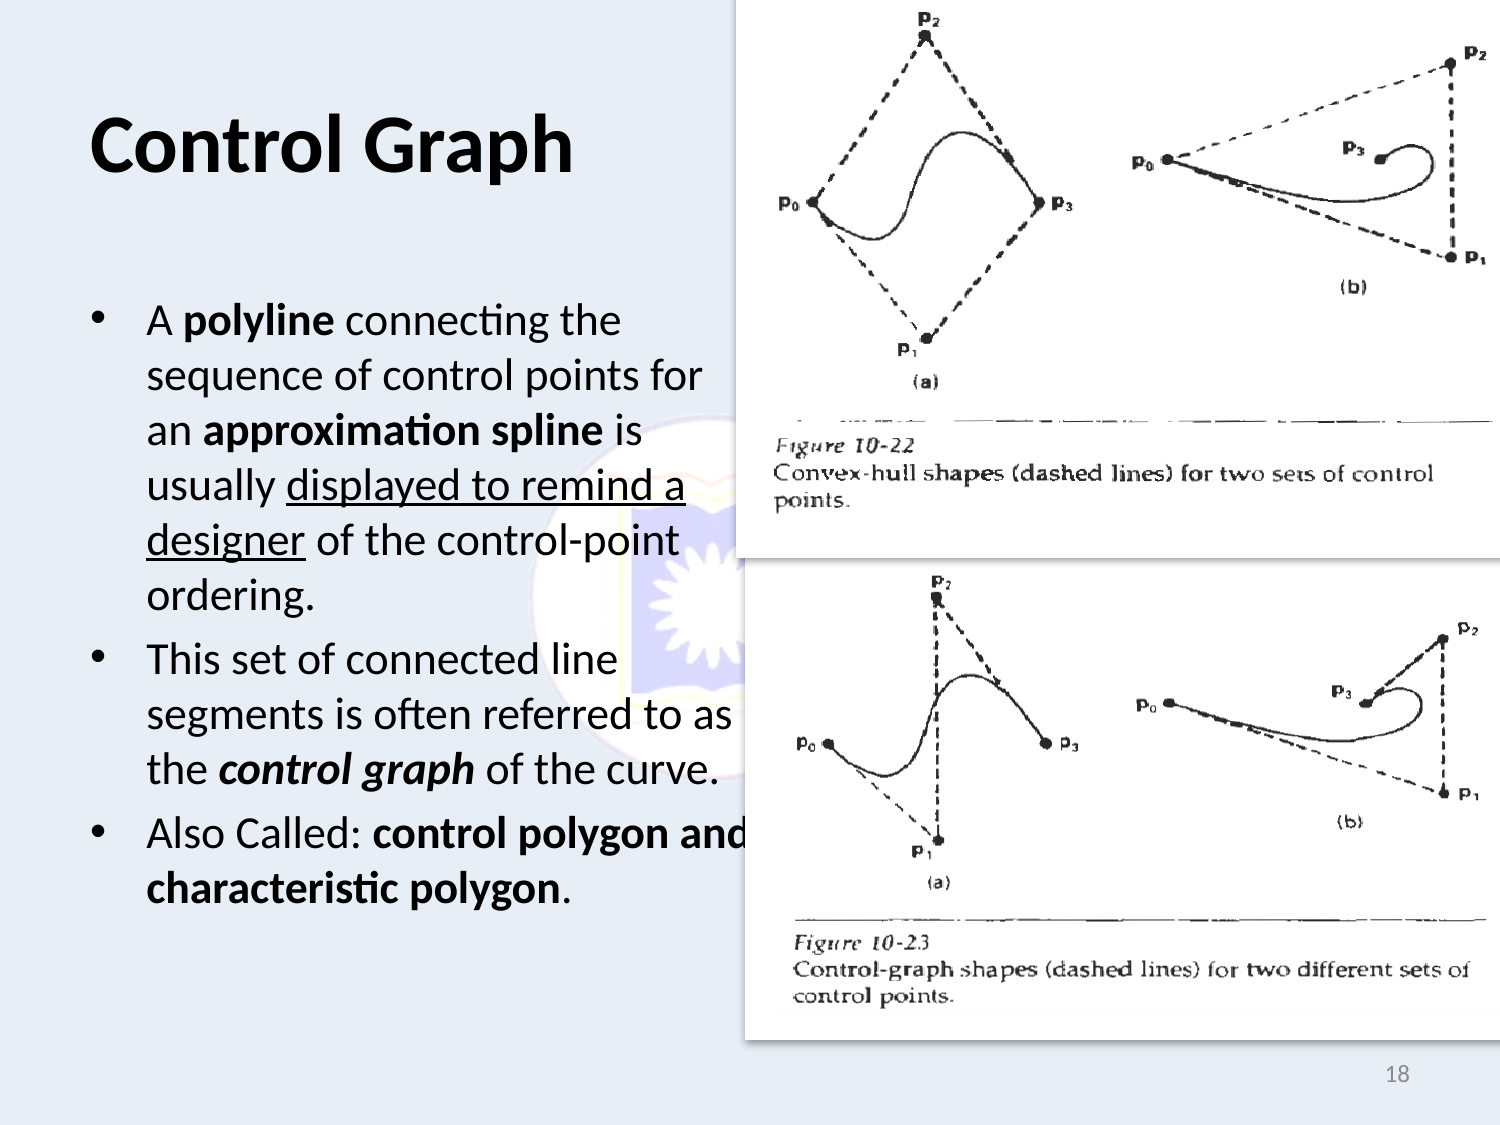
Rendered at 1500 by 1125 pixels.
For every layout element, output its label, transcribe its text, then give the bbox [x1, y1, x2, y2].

title Control Graph [75, 45, 731, 233]
picture [767, 0, 1500, 528]
list A polyline connecting the sequence of control points for an approximation spline is usually displayed to remind a designer of the control-point ordering. This set of connected line segments is often referred to as the control graph of the curve. Also Called: control polygon and characteristic polygon. [75, 282, 740, 1006]
picture [776, 563, 1500, 1010]
slide_number 18 [1074, 1042, 1425, 1103]
